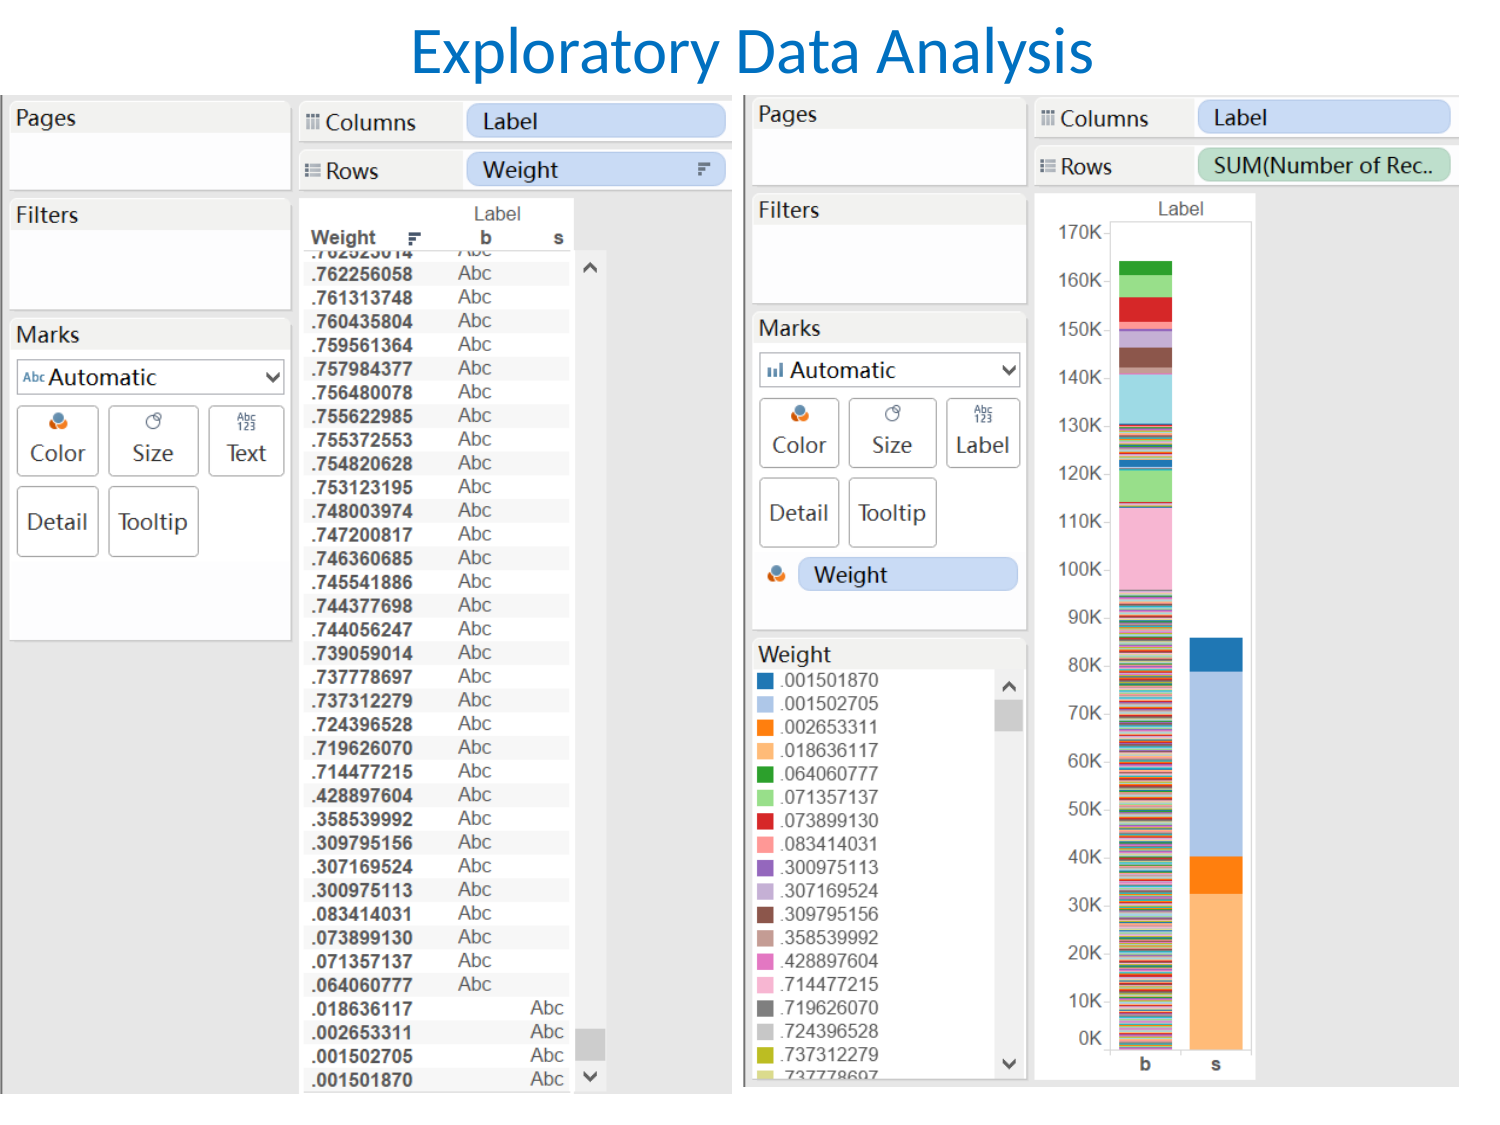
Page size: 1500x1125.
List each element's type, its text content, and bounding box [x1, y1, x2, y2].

text_box Exploratory Data Analysis [395, 0, 1258, 95]
picture [742, 95, 1459, 1087]
picture [0, 95, 732, 1095]
